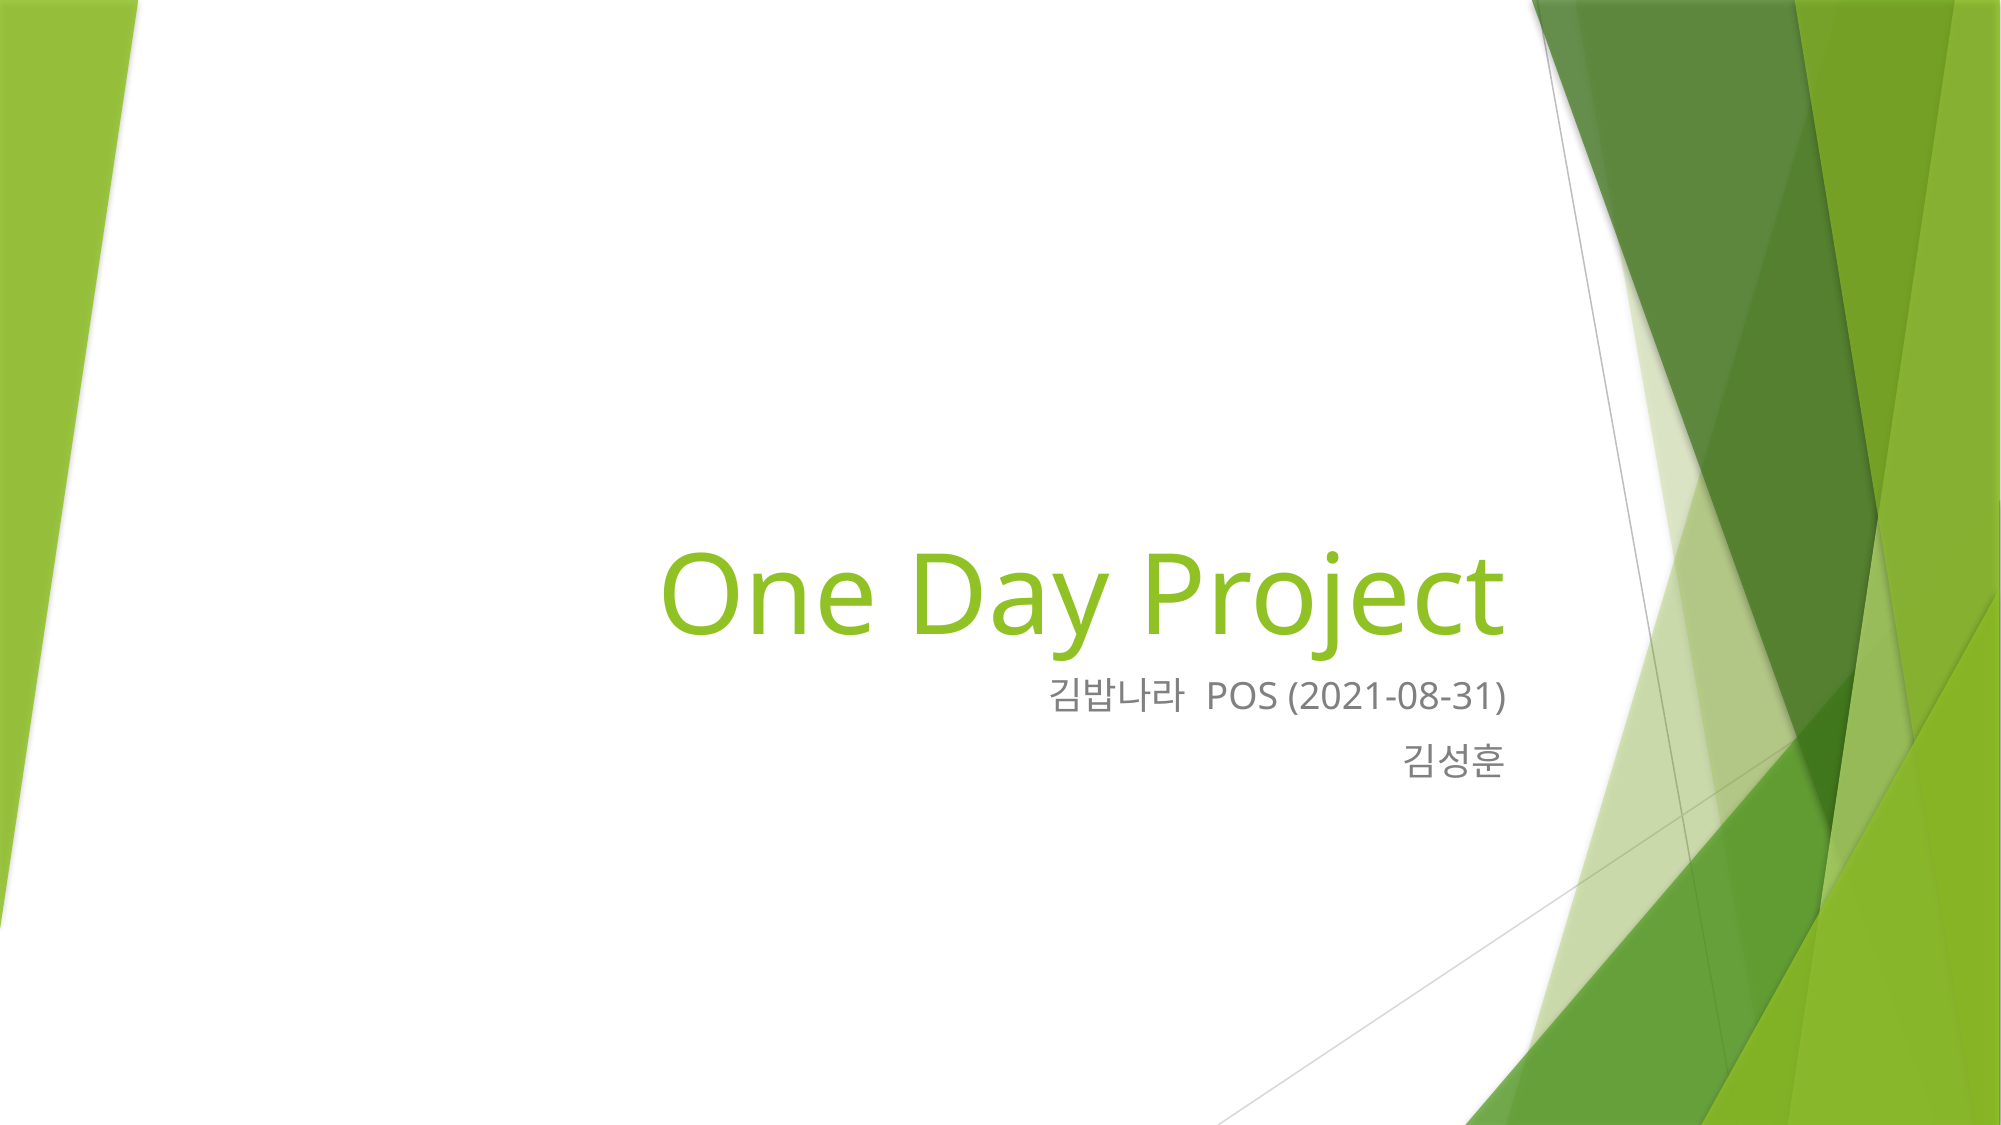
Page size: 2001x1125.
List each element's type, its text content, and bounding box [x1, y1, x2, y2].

title One Day Project [247, 394, 1522, 664]
subtitle 김밥나라 POS (2021-08-31) 김성훈 [247, 664, 1522, 845]
